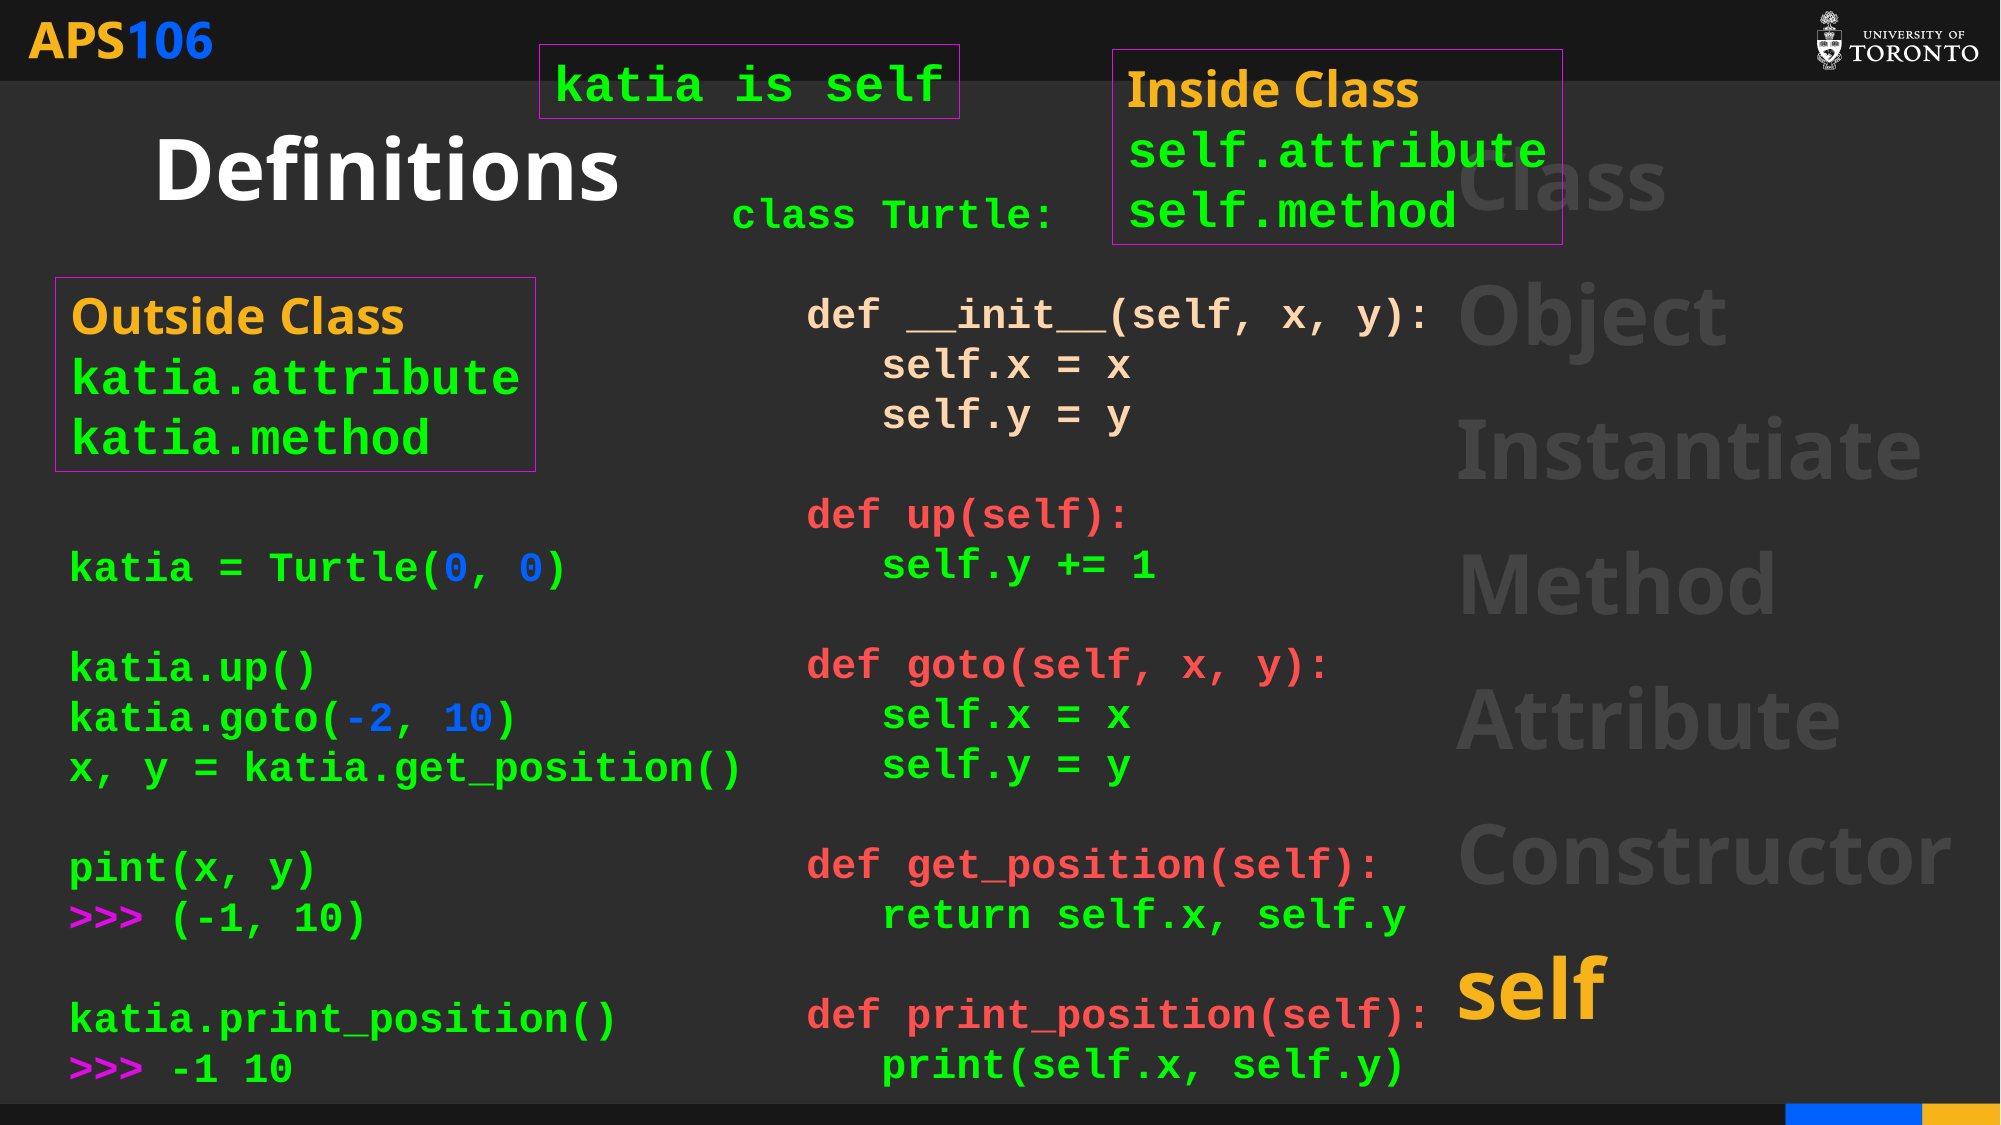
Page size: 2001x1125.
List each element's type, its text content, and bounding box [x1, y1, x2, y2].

text_box Class Object Instantiate Method Attribute Constructor self [1441, 119, 1969, 1044]
text_box class Turtle: def __init__(self, x, y): self.x = x self.y = y def up(self): self.y += 1 def goto(self, x, y): self.x = x self.y = y def get_position(self): return self.x, self.y def print_position(self): print(self.x, self.y) [716, 227, 1776, 1095]
text_box Inside Class self.attribute self.method [1112, 49, 1563, 245]
text_box katia = Turtle(0, 0) katia.up() katia.goto(-2, 10) x, y = katia.get_position() pint(x, y) >>> (-1, 10) katia.print_position() >>> -1 10 [53, 532, 781, 1098]
text_box Outside Class katia.attribute katia.method [55, 277, 536, 472]
title Definitions [137, 119, 1112, 227]
text_box katia is self [539, 44, 960, 119]
picture [0, 0, 2001, 1125]
